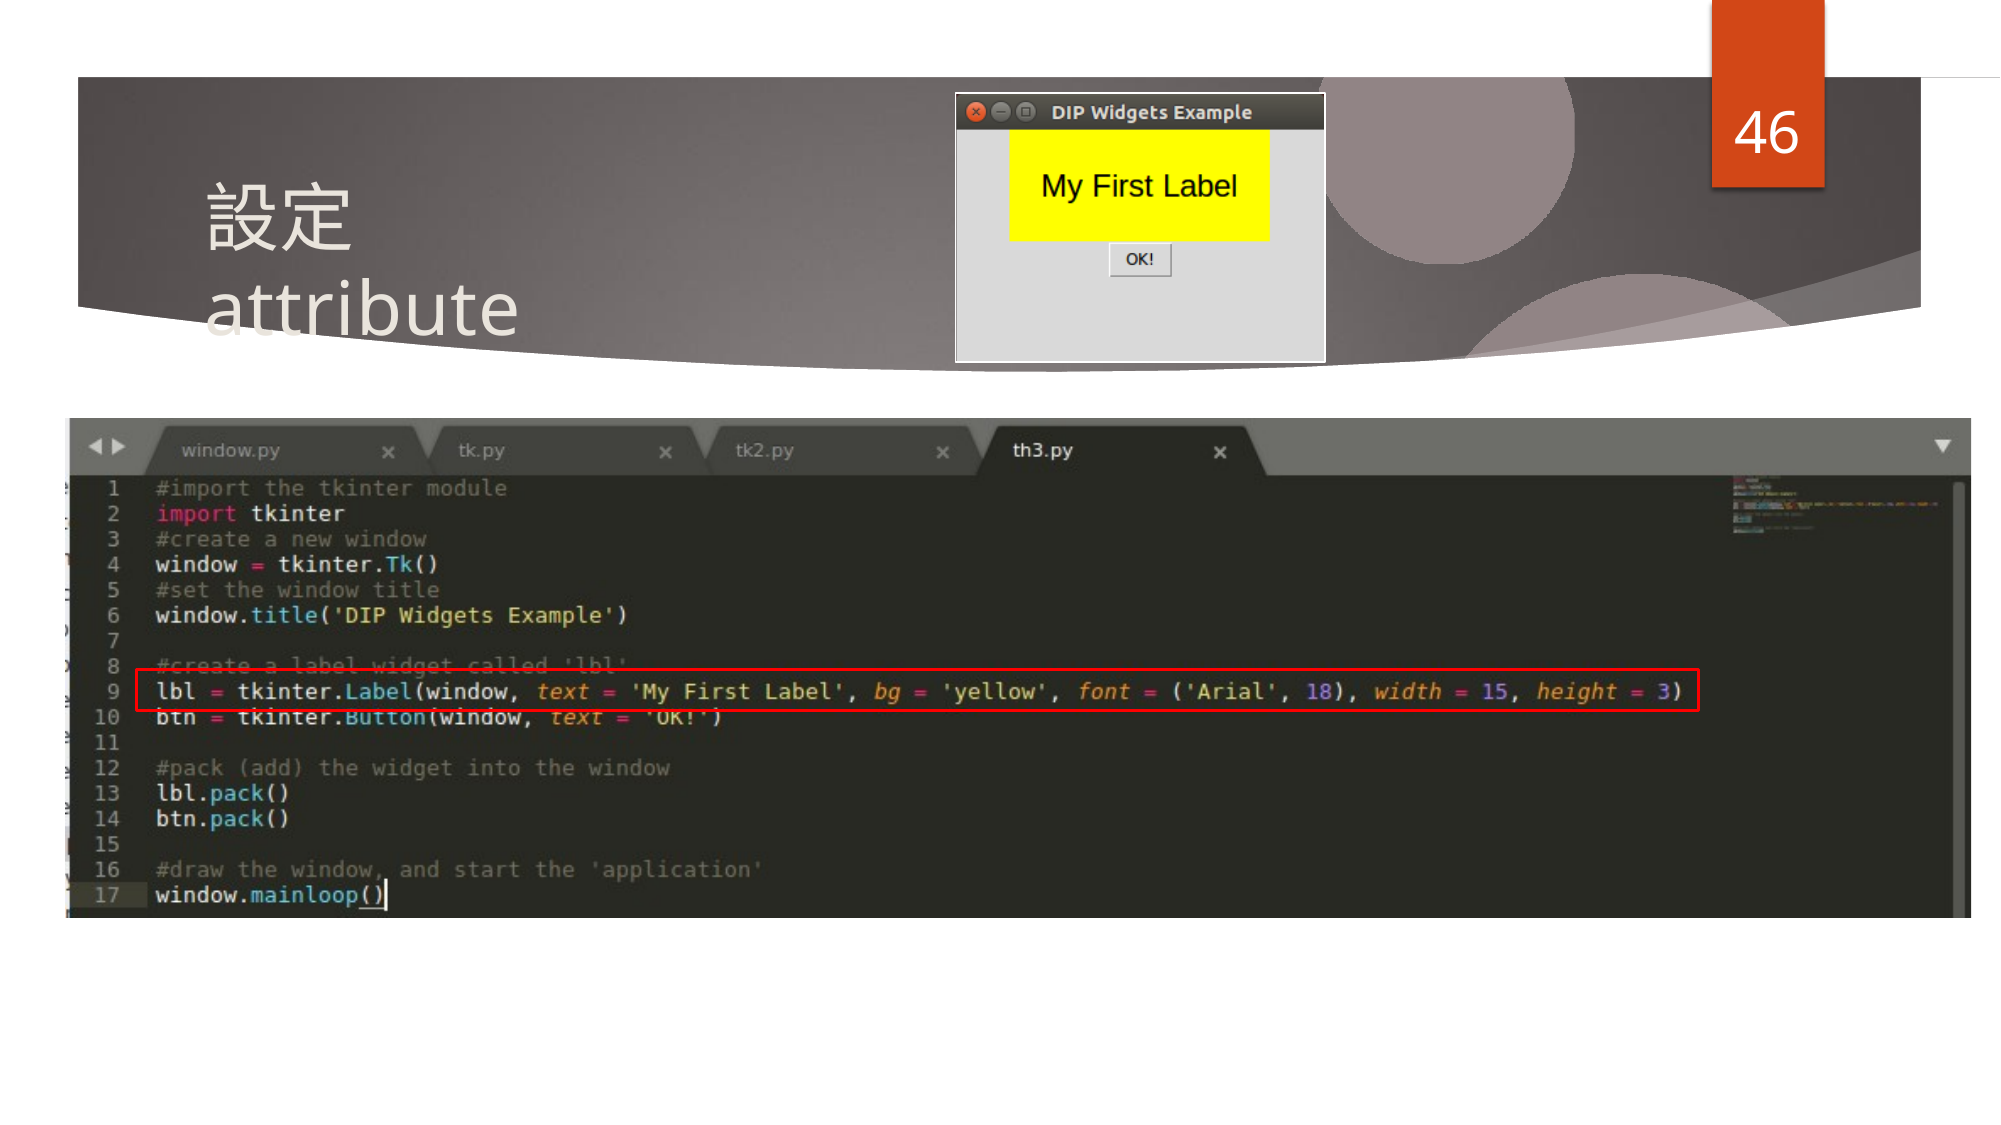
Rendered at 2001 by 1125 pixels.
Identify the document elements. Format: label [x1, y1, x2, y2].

text_box [64, 418, 1972, 919]
text_box [0, 0, 2000, 1048]
